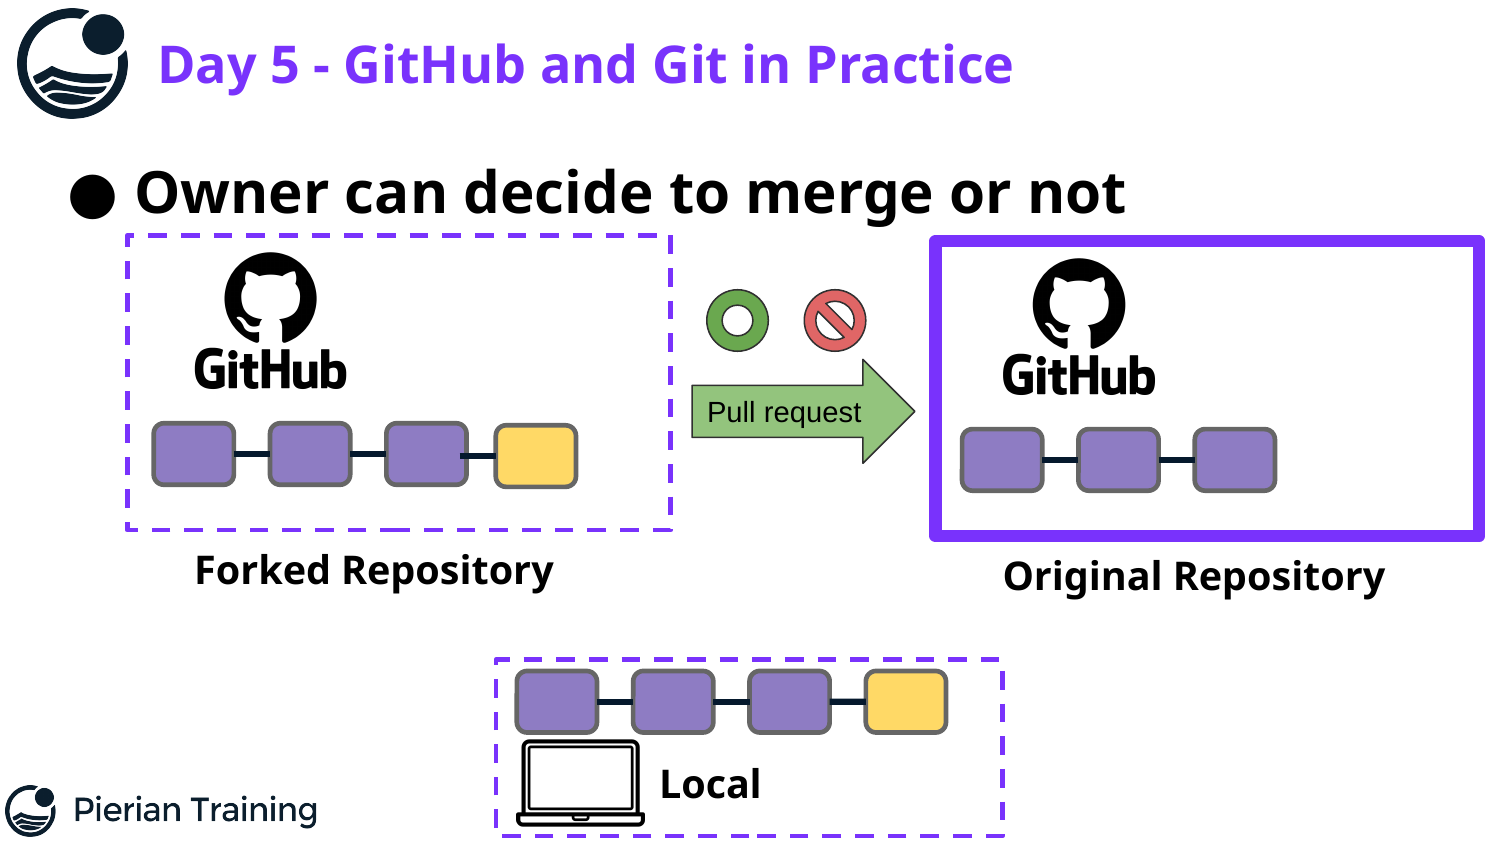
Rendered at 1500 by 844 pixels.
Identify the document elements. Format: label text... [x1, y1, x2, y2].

picture [145, 250, 395, 391]
text_box [804, 289, 866, 352]
text_box [962, 429, 1043, 491]
picture [16, 8, 128, 120]
text_box Local [649, 743, 795, 822]
text_box Forked Repository [179, 530, 619, 608]
text_box [127, 235, 671, 531]
picture [954, 256, 1204, 397]
text_box [633, 670, 714, 733]
text_box [865, 670, 947, 733]
text_box [1194, 429, 1275, 491]
text_box [386, 423, 467, 485]
text_box [270, 423, 351, 485]
text_box Owner can decide to merge or not [44, 140, 1432, 241]
text_box [516, 670, 597, 718]
text_box [153, 423, 234, 485]
text_box [706, 289, 769, 352]
text_box [749, 670, 830, 733]
text_box [1078, 429, 1159, 491]
text_box [495, 425, 576, 487]
picture [516, 718, 645, 844]
picture [4, 785, 318, 837]
text_box Day 5 - GitHub and Git in Practice [142, 16, 1432, 110]
text_box [496, 659, 1003, 837]
text_box [935, 241, 1480, 537]
text_box Pull request [692, 359, 915, 464]
text_box Original Repository [987, 536, 1428, 614]
